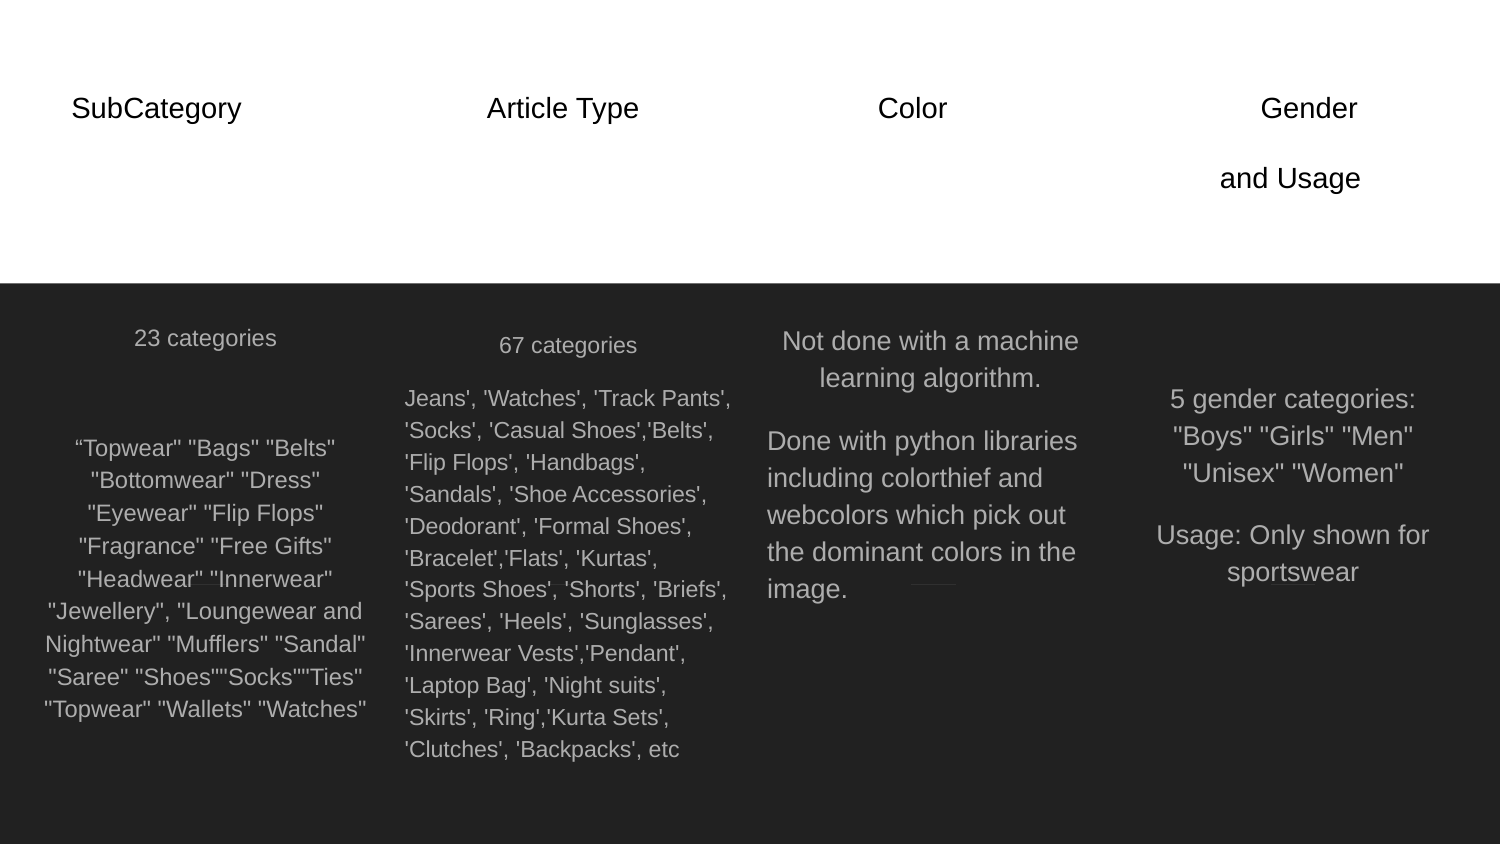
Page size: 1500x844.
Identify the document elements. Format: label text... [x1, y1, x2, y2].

list Not done with a machine learning algorithm. Done with python libraries including colorthief and webcolors which pick out the dominant colors in the image. [752, 303, 1110, 780]
text_box SubCategory Article Type Color Gender and Usage [0, 0, 1500, 284]
list 23 categories “Topwear" "Bags" "Belts" "Bottomwear" "Dress" "Eyewear" "Flip Flops" "Fragrance" "Free Gifts" "Headwear" "Innerwear" "Jewellery", "Loungewear and Nightwear" "Mufflers" "Sandal" "Saree" "Shoes""Socks""Ties" "Topwear" "Wallets" "Watches" [27, 303, 385, 787]
list 67 categories Jeans', 'Watches', 'Track Pants', 'Socks', 'Casual Shoes','Belts', 'Flip Flops', 'Handbags', 'Sandals', 'Shoe Accessories', 'Deodorant', 'Formal Shoes', 'Bracelet','Flats', 'Kurtas', 'Sports Shoes', 'Shorts', 'Briefs', 'Sarees', 'Heels', 'Sunglasses', 'Innerwear Vests','Pendant', 'Laptop Bag', 'Night suits', 'Skirts', 'Ring','Kurta Sets', 'Clutches', 'Backpacks', etc [389, 310, 747, 794]
list 5 gender categories: "Boys" "Girls" "Men" "Unisex" "Women" Usage: Only shown for sportswear [1114, 303, 1472, 787]
